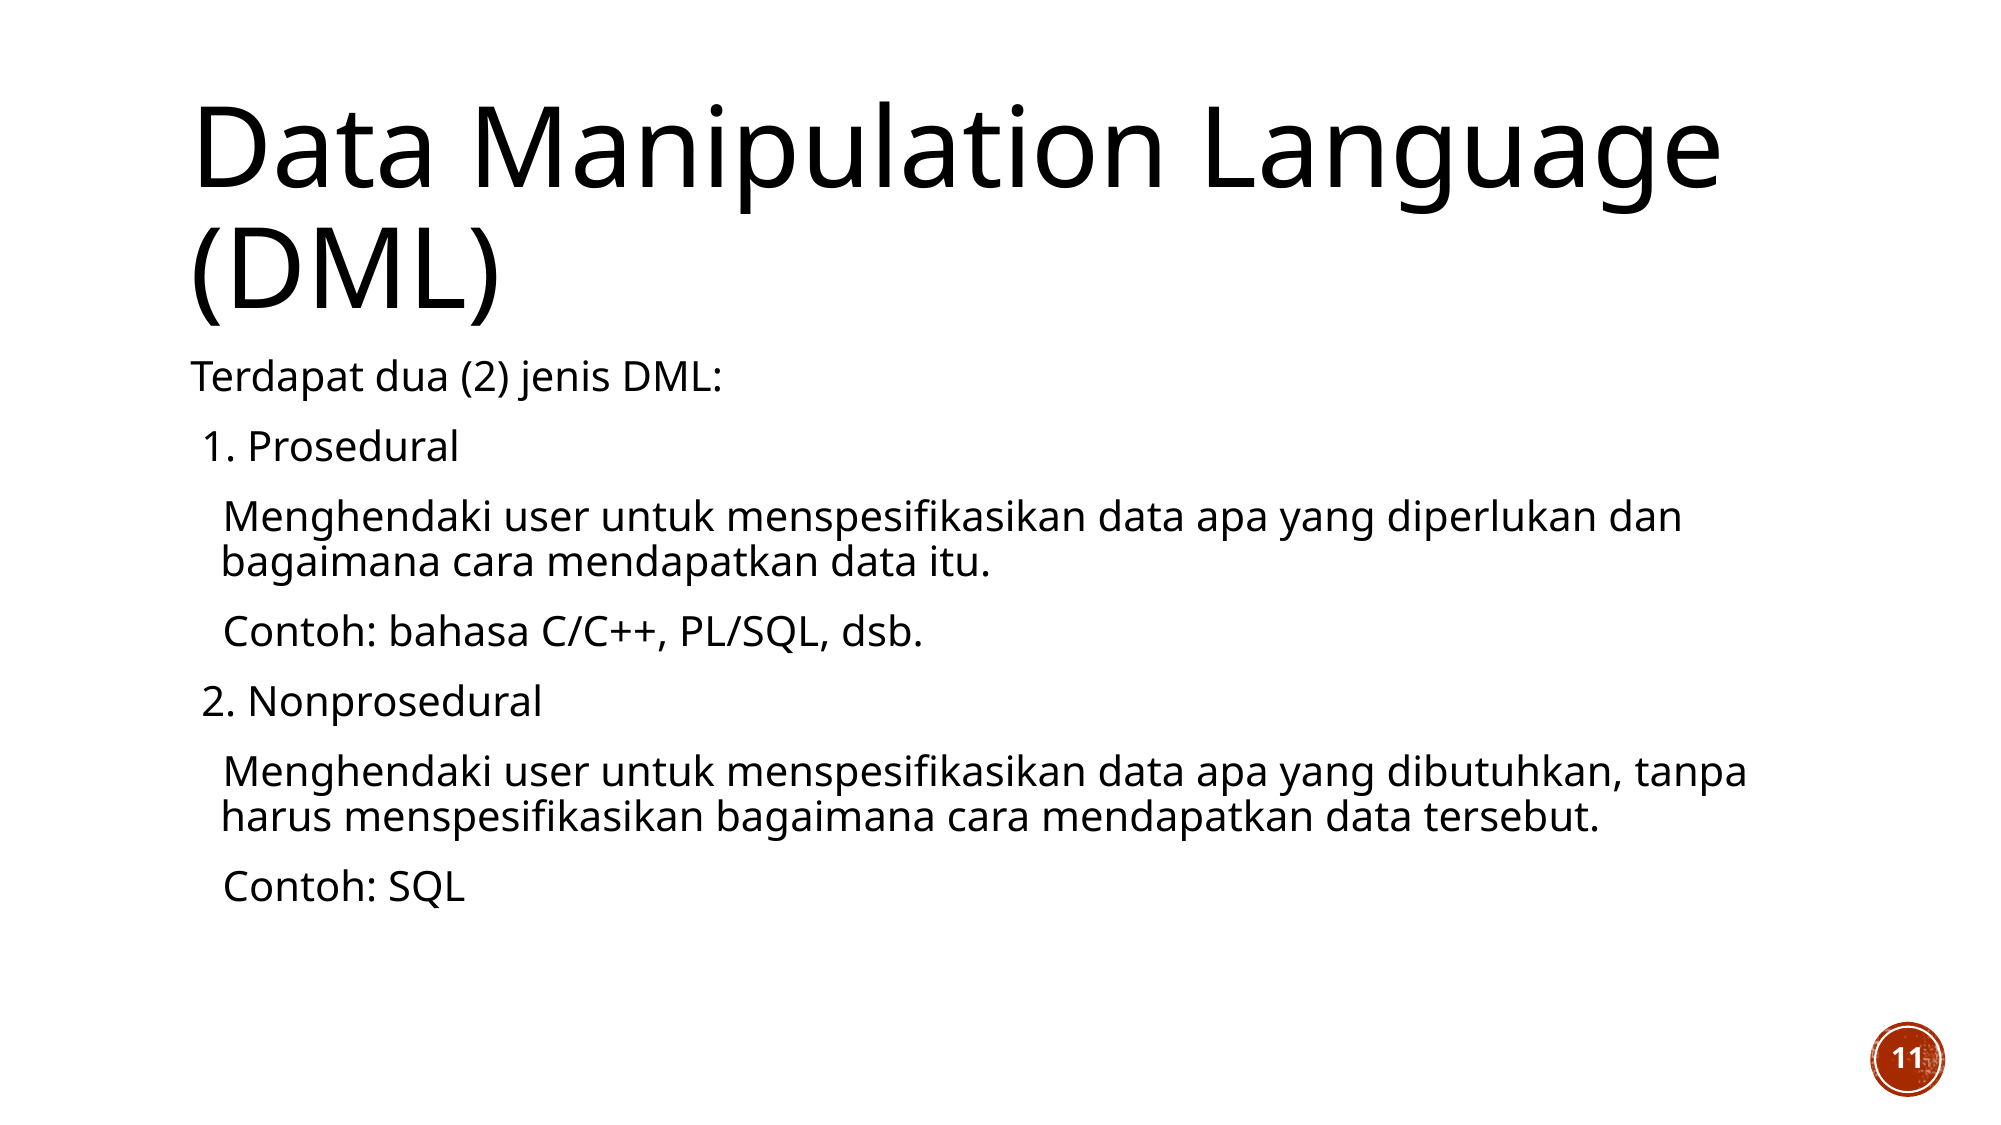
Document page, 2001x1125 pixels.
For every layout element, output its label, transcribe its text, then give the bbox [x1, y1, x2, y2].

list Terdapat dua (2) jenis DML: 1. Prosedural Menghendaki user untuk menspesifikasikan data apa yang diperlukan dan bagaimana cara mendapatkan data itu. Contoh: bahasa C/C++, PL/SQL, dsb. 2. Nonprosedural Menghendaki user untuk menspesifikasikan data apa yang dibutuhkan, tanpa harus menspesifikasikan bagaimana cara mendapatkan data tersebut. Contoh: SQL [175, 348, 1826, 1013]
slide_number 11 [1855, 1028, 1961, 1089]
title Data Manipulation Language (DML) [175, 79, 1826, 344]
